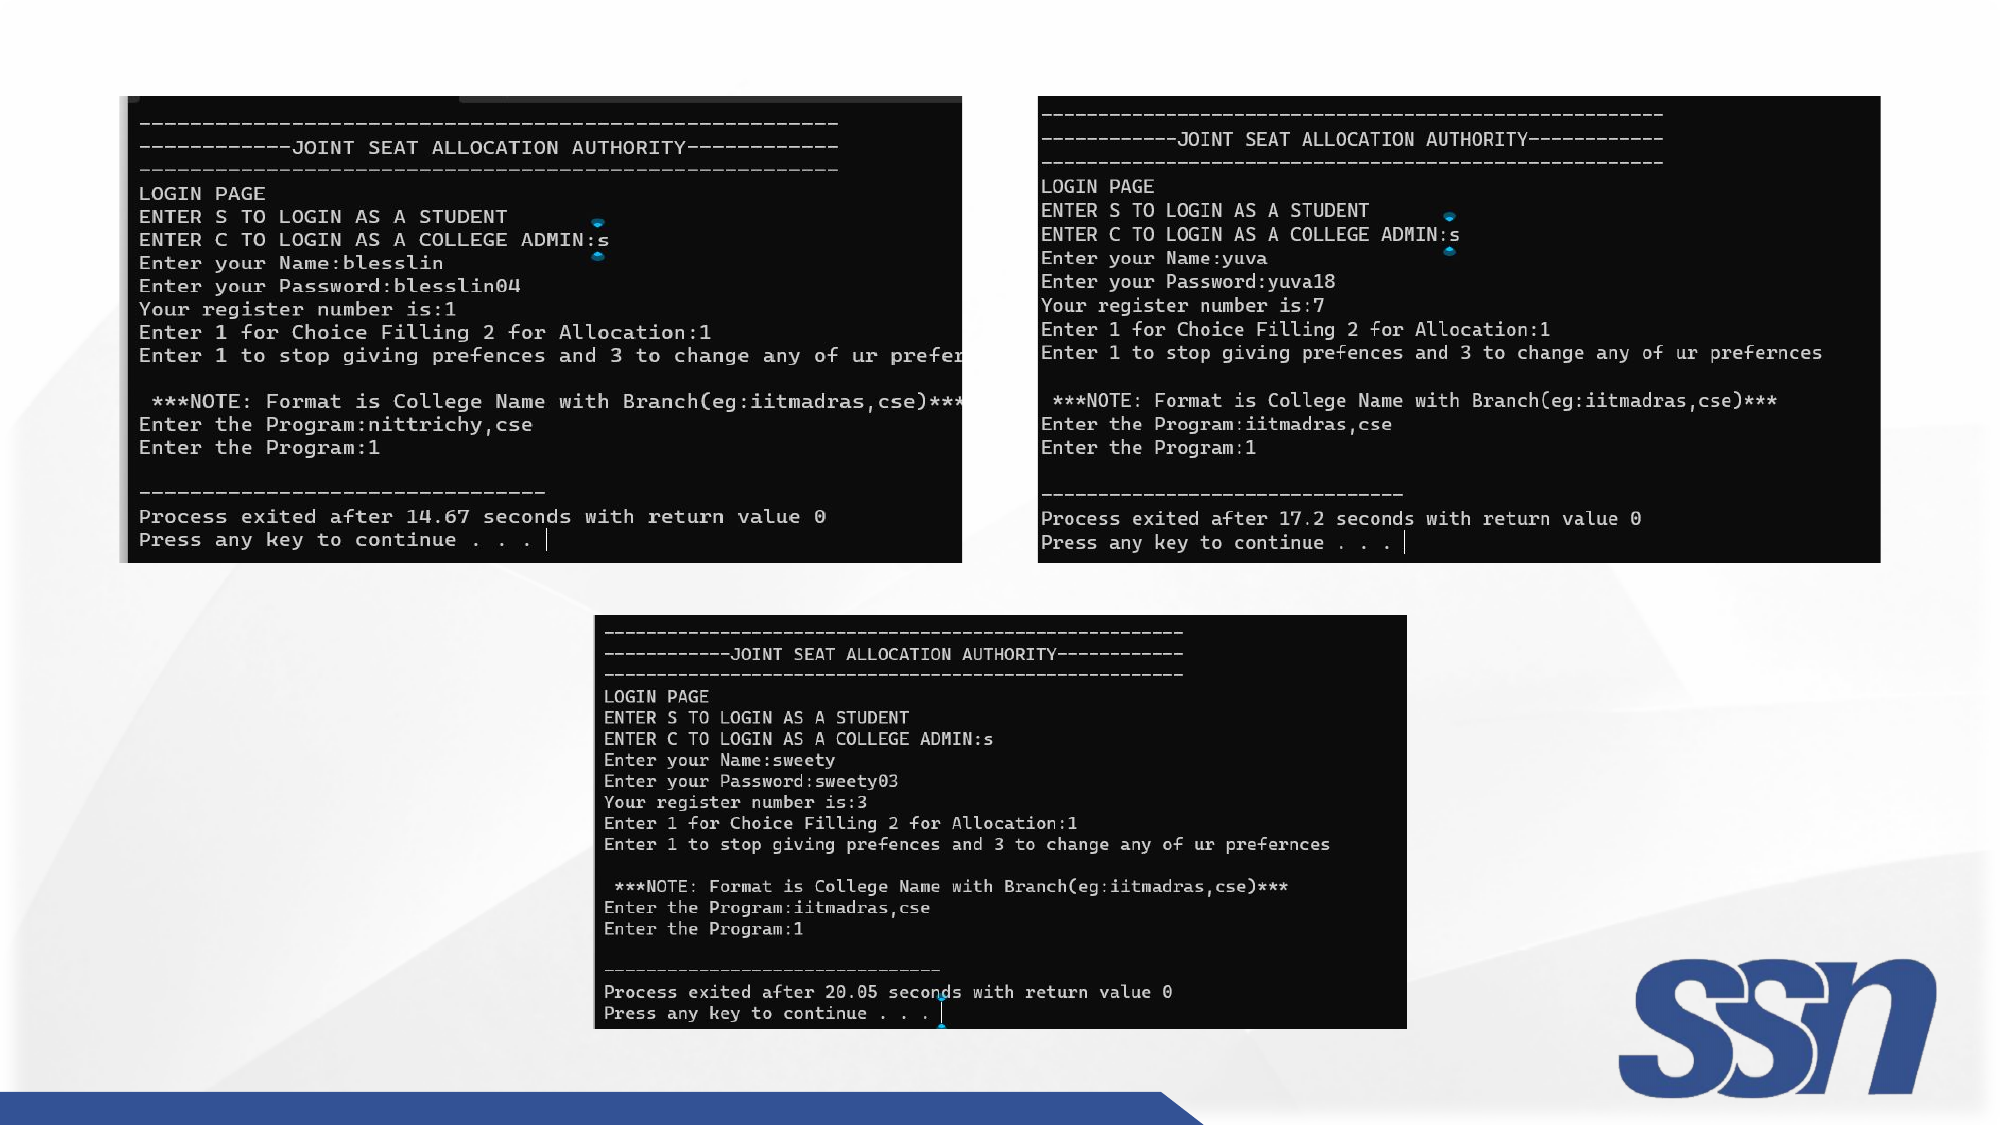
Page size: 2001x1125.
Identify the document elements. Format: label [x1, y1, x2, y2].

text_box [0, 958, 1937, 1125]
picture [0, 0, 2000, 1125]
